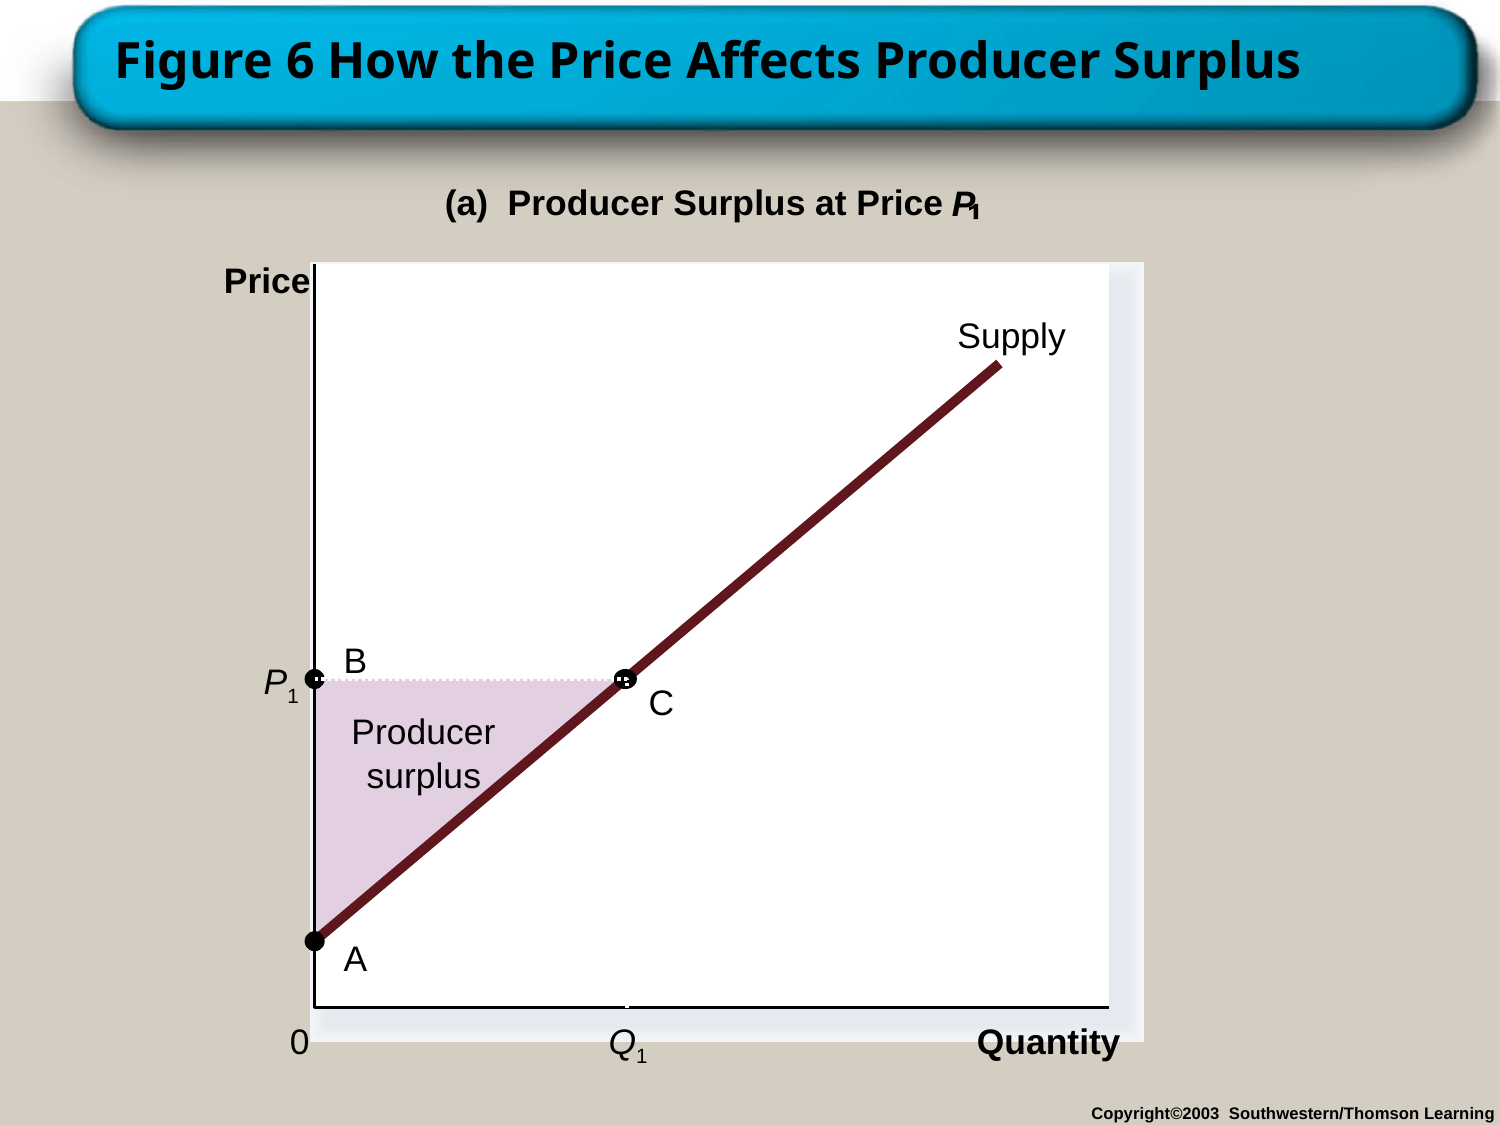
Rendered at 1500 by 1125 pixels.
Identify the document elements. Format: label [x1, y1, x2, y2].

text_box [304, 637, 683, 678]
text_box [262, 658, 649, 1062]
picture [0, 0, 1500, 1125]
text_box [314, 312, 1073, 942]
